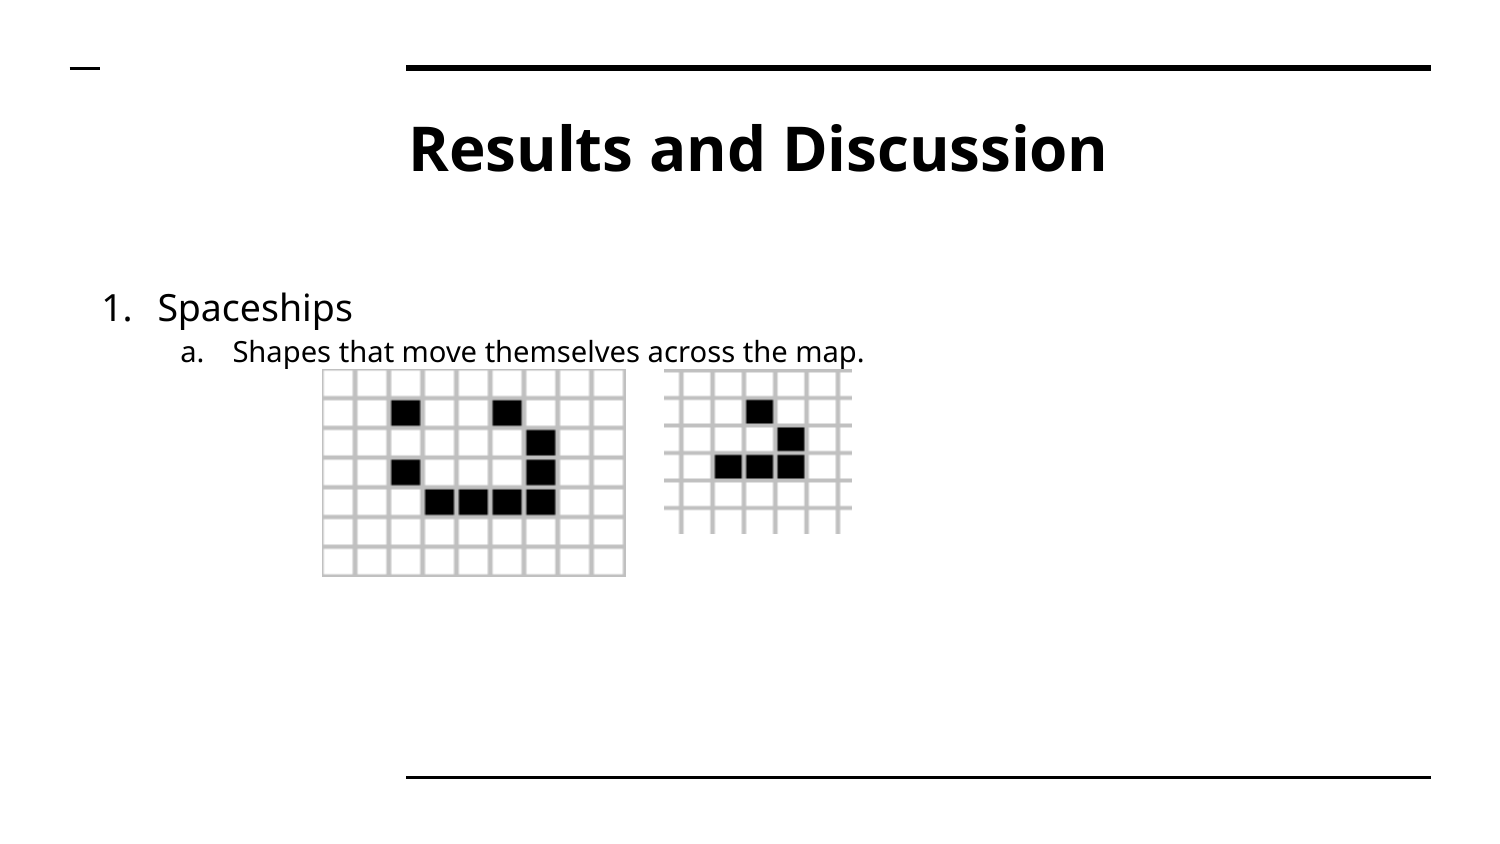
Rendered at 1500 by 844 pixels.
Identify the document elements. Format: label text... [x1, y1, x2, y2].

picture [663, 369, 853, 535]
picture [322, 369, 626, 577]
list Spaceships Shapes that move themselves across the map. [67, 261, 1433, 755]
title Results and Discussion [393, 94, 1431, 199]
